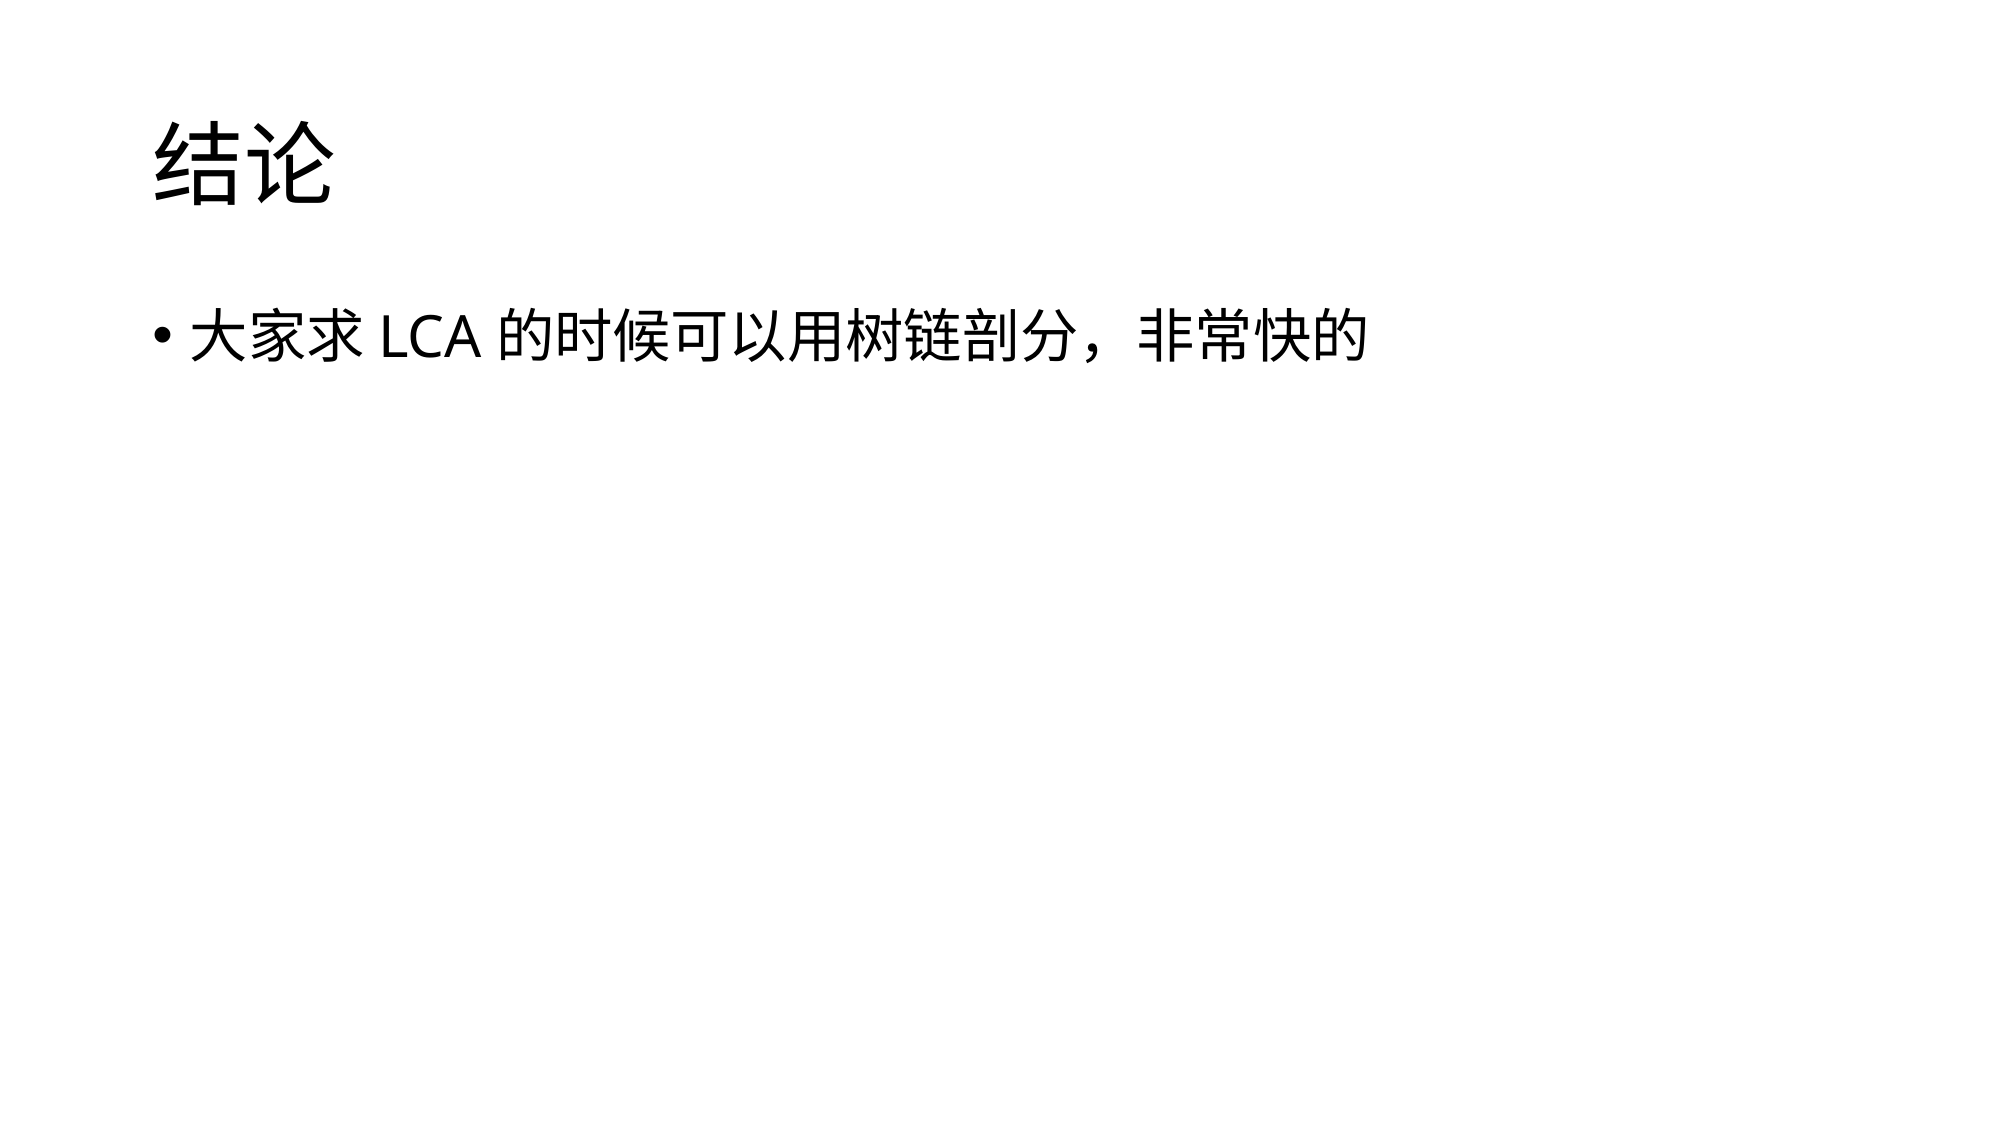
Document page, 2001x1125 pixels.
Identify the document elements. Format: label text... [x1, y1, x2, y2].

title 结论 [137, 59, 1863, 278]
list 大家求LCA的时候可以用树链剖分，非常快的 [137, 299, 1863, 1014]
